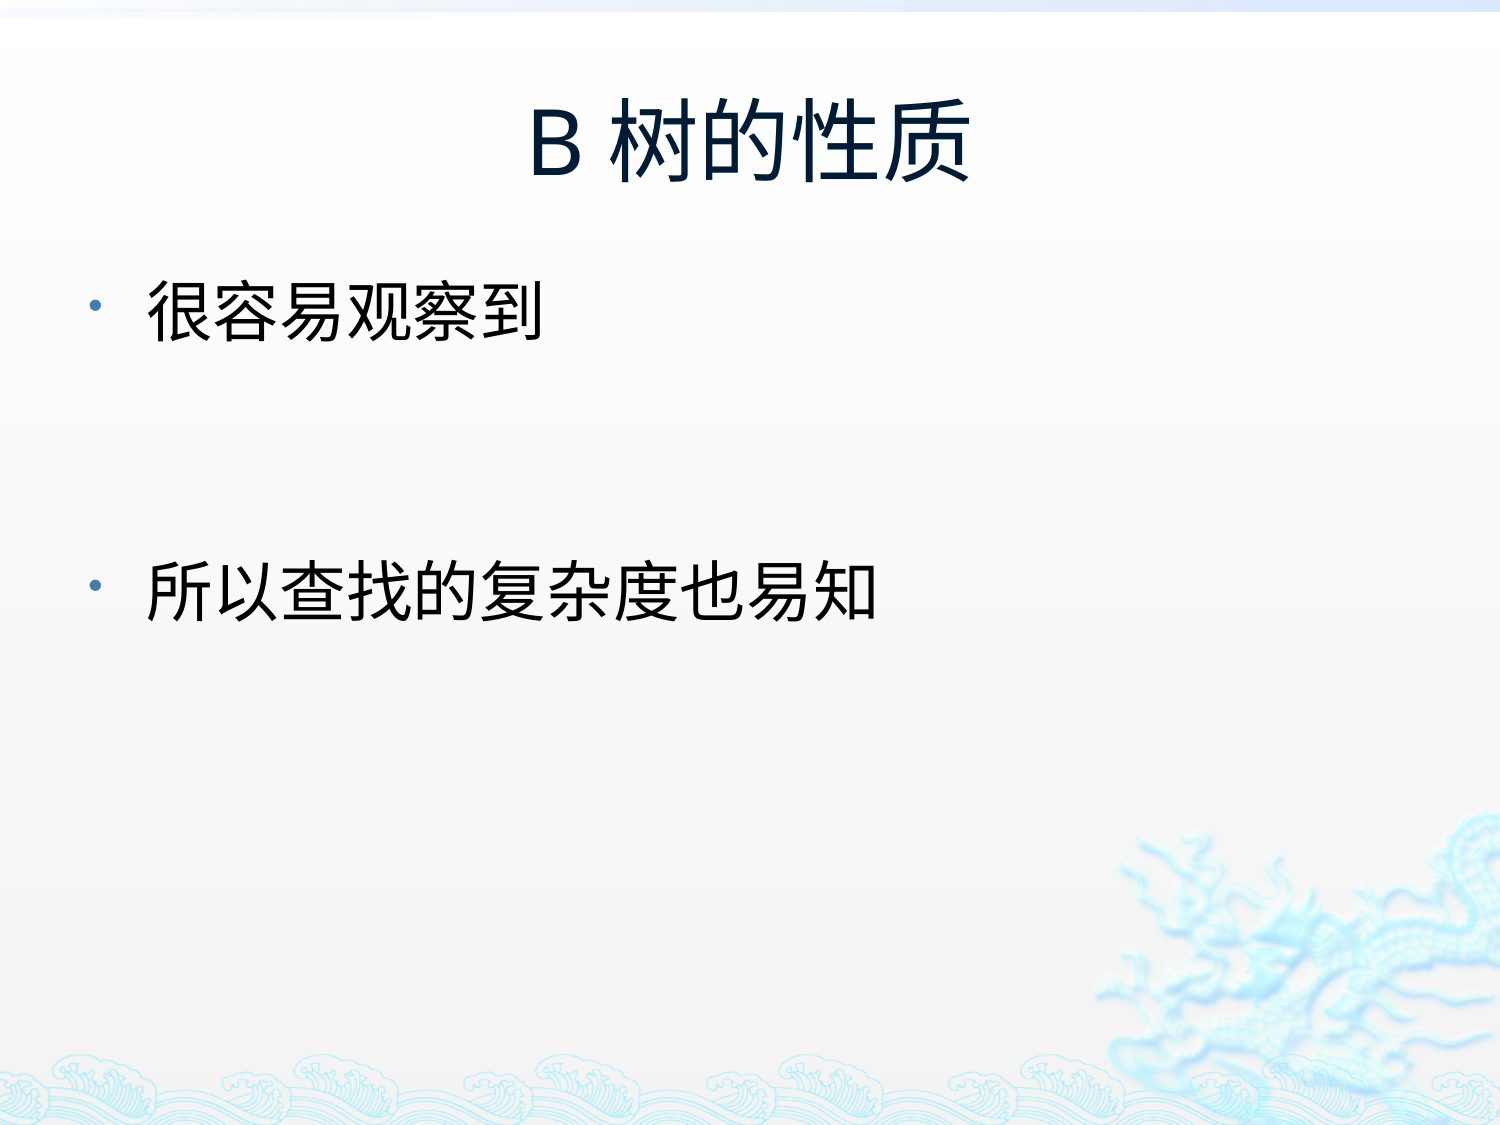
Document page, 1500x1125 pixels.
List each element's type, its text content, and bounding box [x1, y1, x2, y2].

title B树的性质 [75, 45, 1425, 233]
